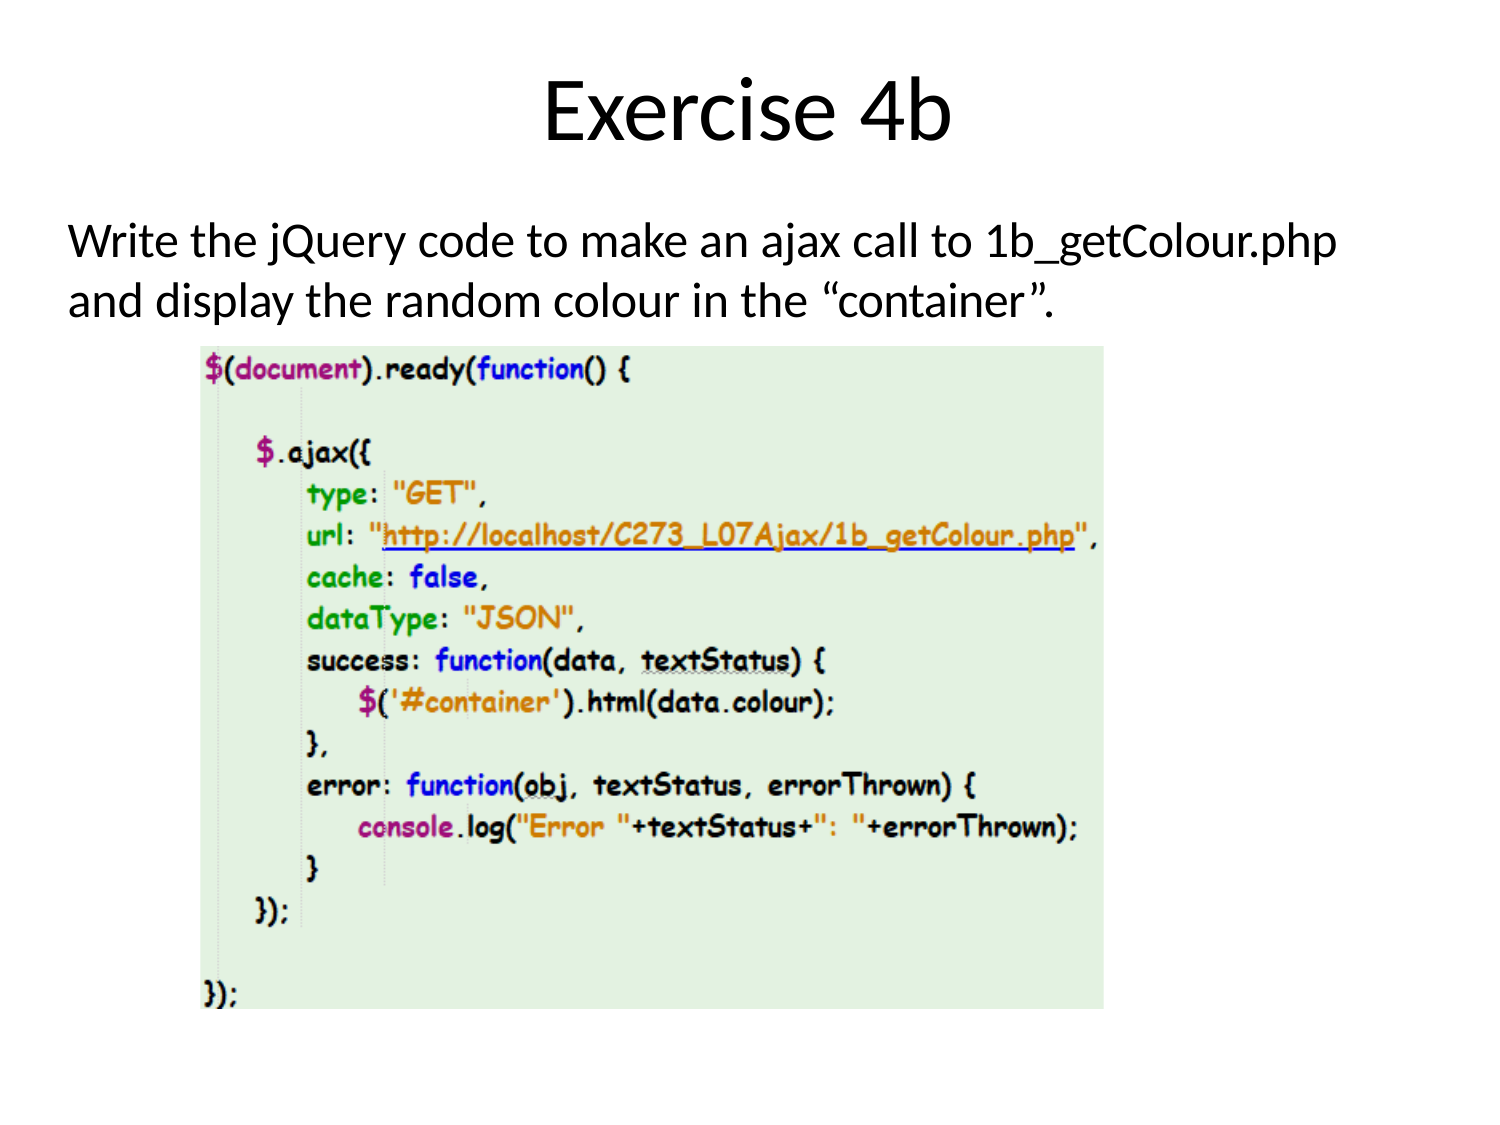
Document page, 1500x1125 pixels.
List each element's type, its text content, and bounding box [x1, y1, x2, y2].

text_box Write the jQuery code to make an ajax call to 1b_getColour.php and display the random colour in the “container”. [65, 205, 1354, 328]
text_box [200, 346, 1104, 1009]
text_box Exercise 4b [540, 46, 960, 159]
